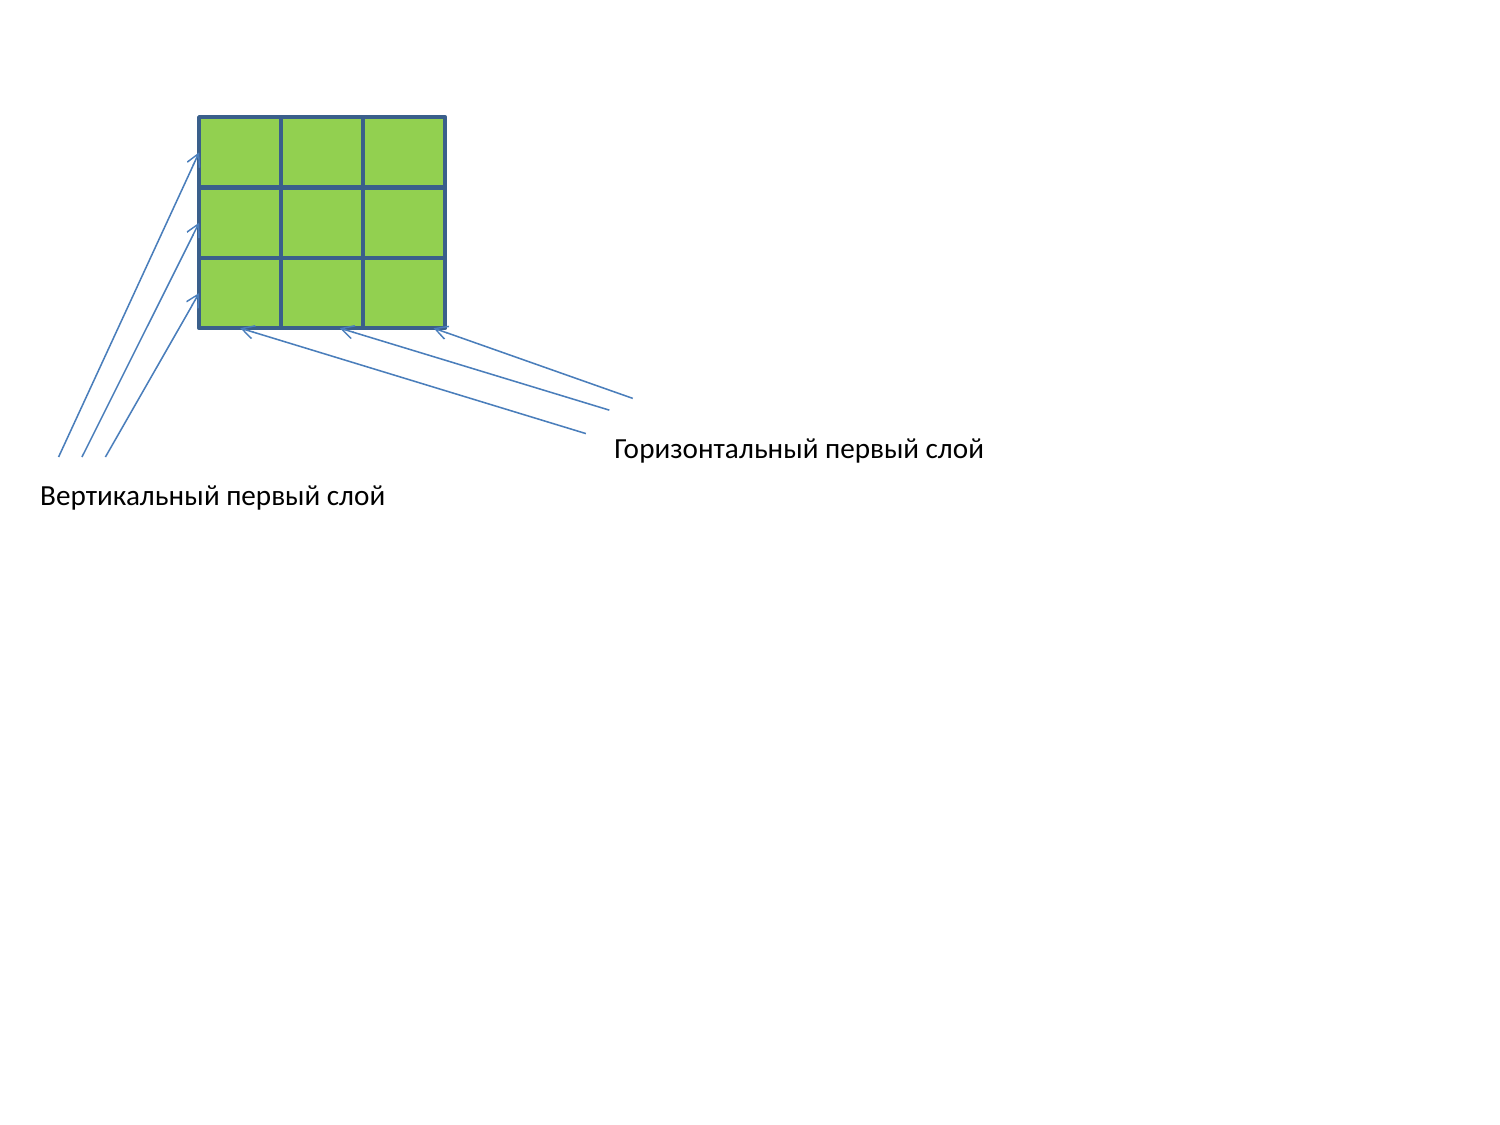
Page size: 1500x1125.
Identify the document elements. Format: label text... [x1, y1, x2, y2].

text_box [239, 327, 587, 434]
text_box [197, 115, 279, 185]
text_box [0, 234, 282, 376]
text_box Горизонтальный первый слой [599, 421, 1000, 472]
text_box [279, 185, 361, 256]
text_box [361, 115, 447, 185]
text_box [361, 185, 447, 256]
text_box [433, 327, 633, 399]
text_box [279, 115, 361, 185]
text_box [339, 327, 610, 411]
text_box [70, 407, 234, 423]
text_box [197, 185, 279, 233]
text_box [361, 256, 447, 325]
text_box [23, 384, 234, 399]
text_box Вертикальный первый слой [25, 468, 401, 519]
text_box [285, 256, 361, 326]
